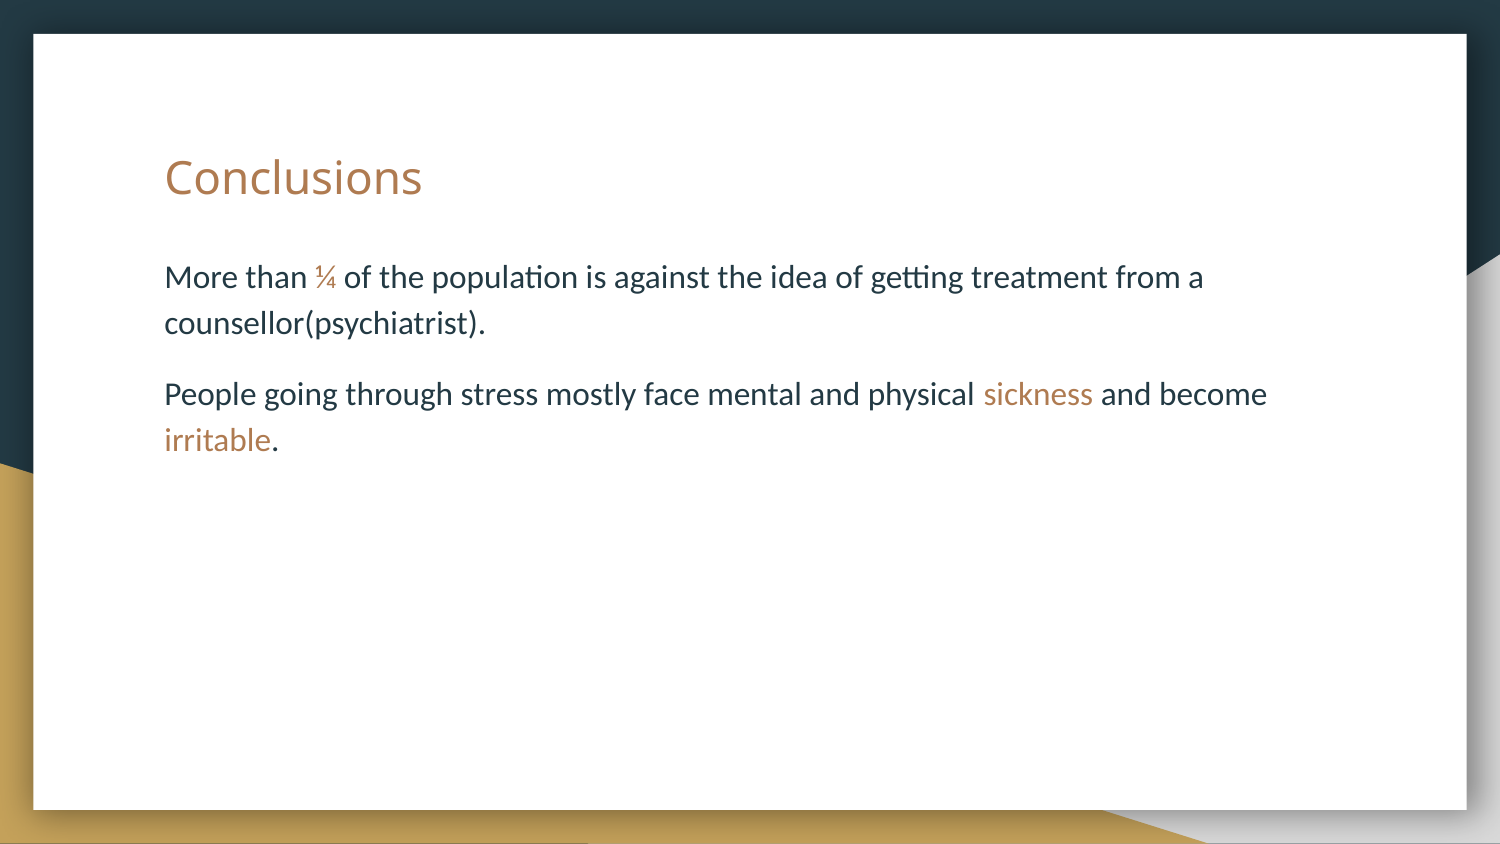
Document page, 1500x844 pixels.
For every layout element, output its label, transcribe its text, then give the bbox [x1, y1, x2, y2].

title Conclusions [149, 67, 1345, 234]
list More than ¼ of the population is against the idea of getting treatment from a counsellor(psychiatrist). People going through stress mostly face mental and physical sickness and become irritable. [149, 234, 1355, 775]
